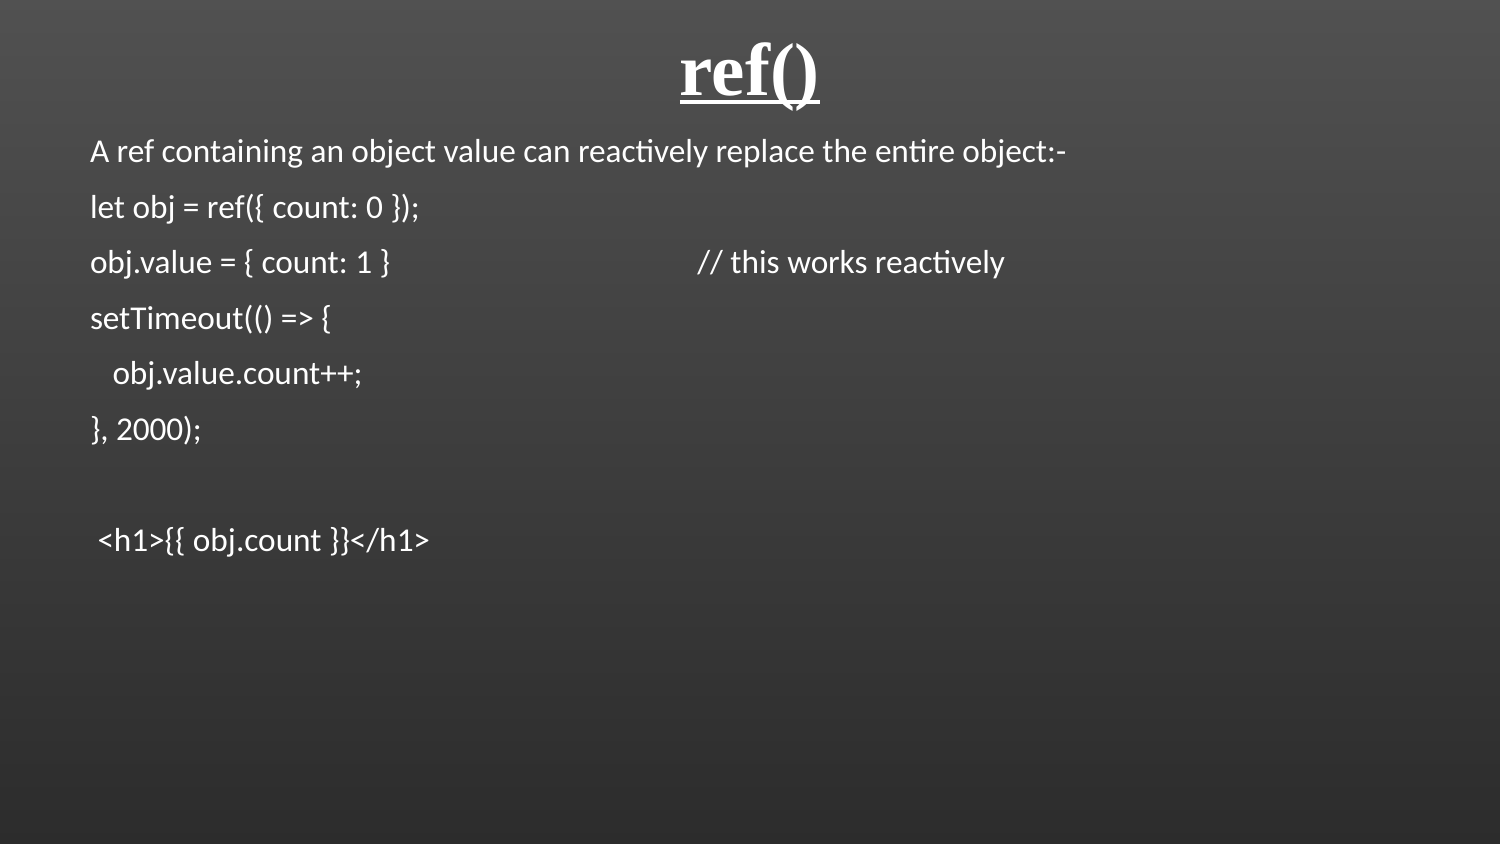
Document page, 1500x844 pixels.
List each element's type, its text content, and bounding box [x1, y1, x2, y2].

text_box ref() [74, 9, 1425, 122]
list A ref containing an object value can reactively replace the entire object:- let obj = ref({ count: 0 }); obj.value = { count: 1 } // this works reactively setTimeout(() => { obj.value.count++; }, 2000); <h1>{{ obj.count }}</h1> [75, 122, 1425, 822]
